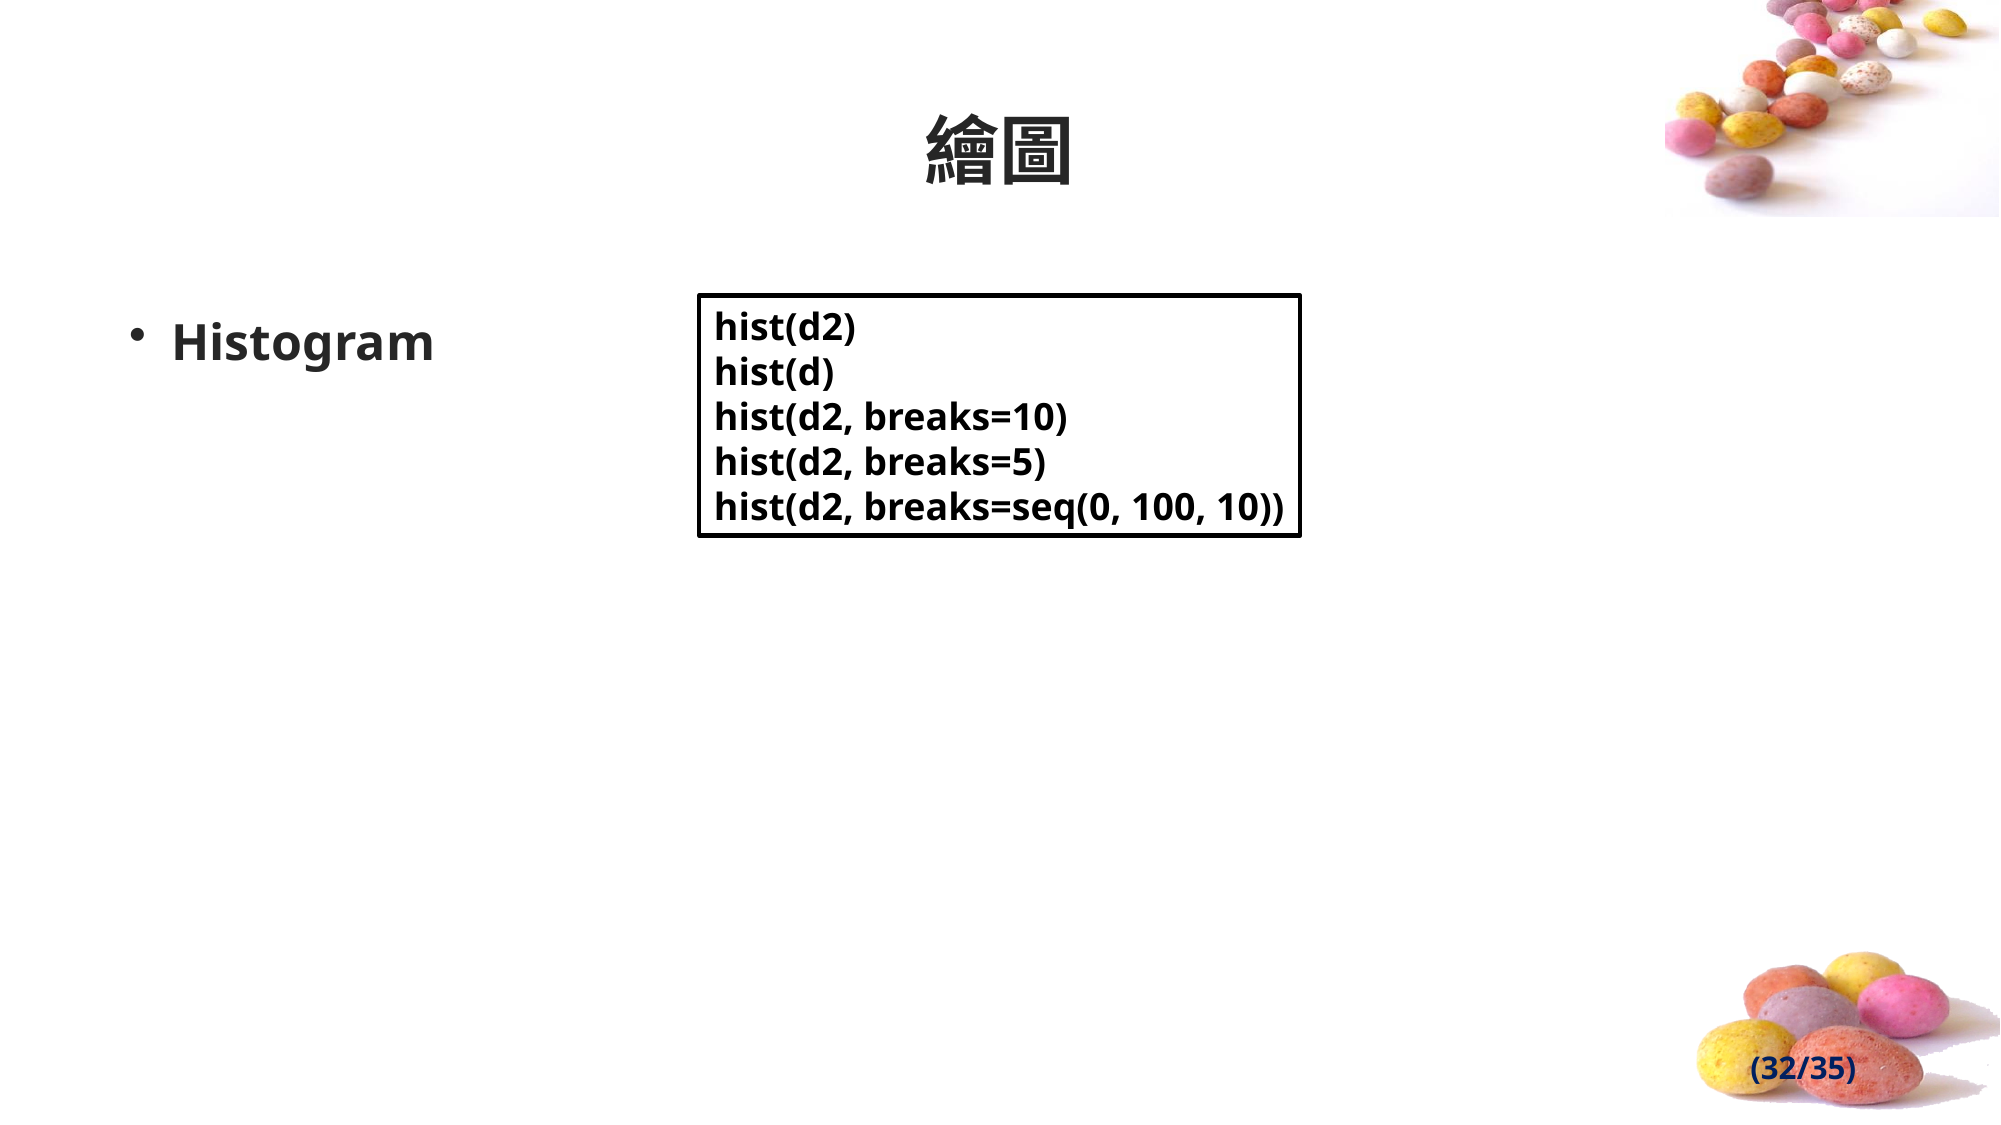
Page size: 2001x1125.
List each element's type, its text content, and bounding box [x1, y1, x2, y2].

picture [1666, 944, 2000, 1125]
title 繪圖 [113, 54, 1886, 243]
picture [1665, 0, 1999, 217]
text_box hist(d2) hist(d) hist(d2, breaks=10) hist(d2, breaks=5) hist(d2, breaks=seq(0, 100, 10)) [699, 295, 1301, 536]
list Histogram [113, 272, 1886, 1001]
